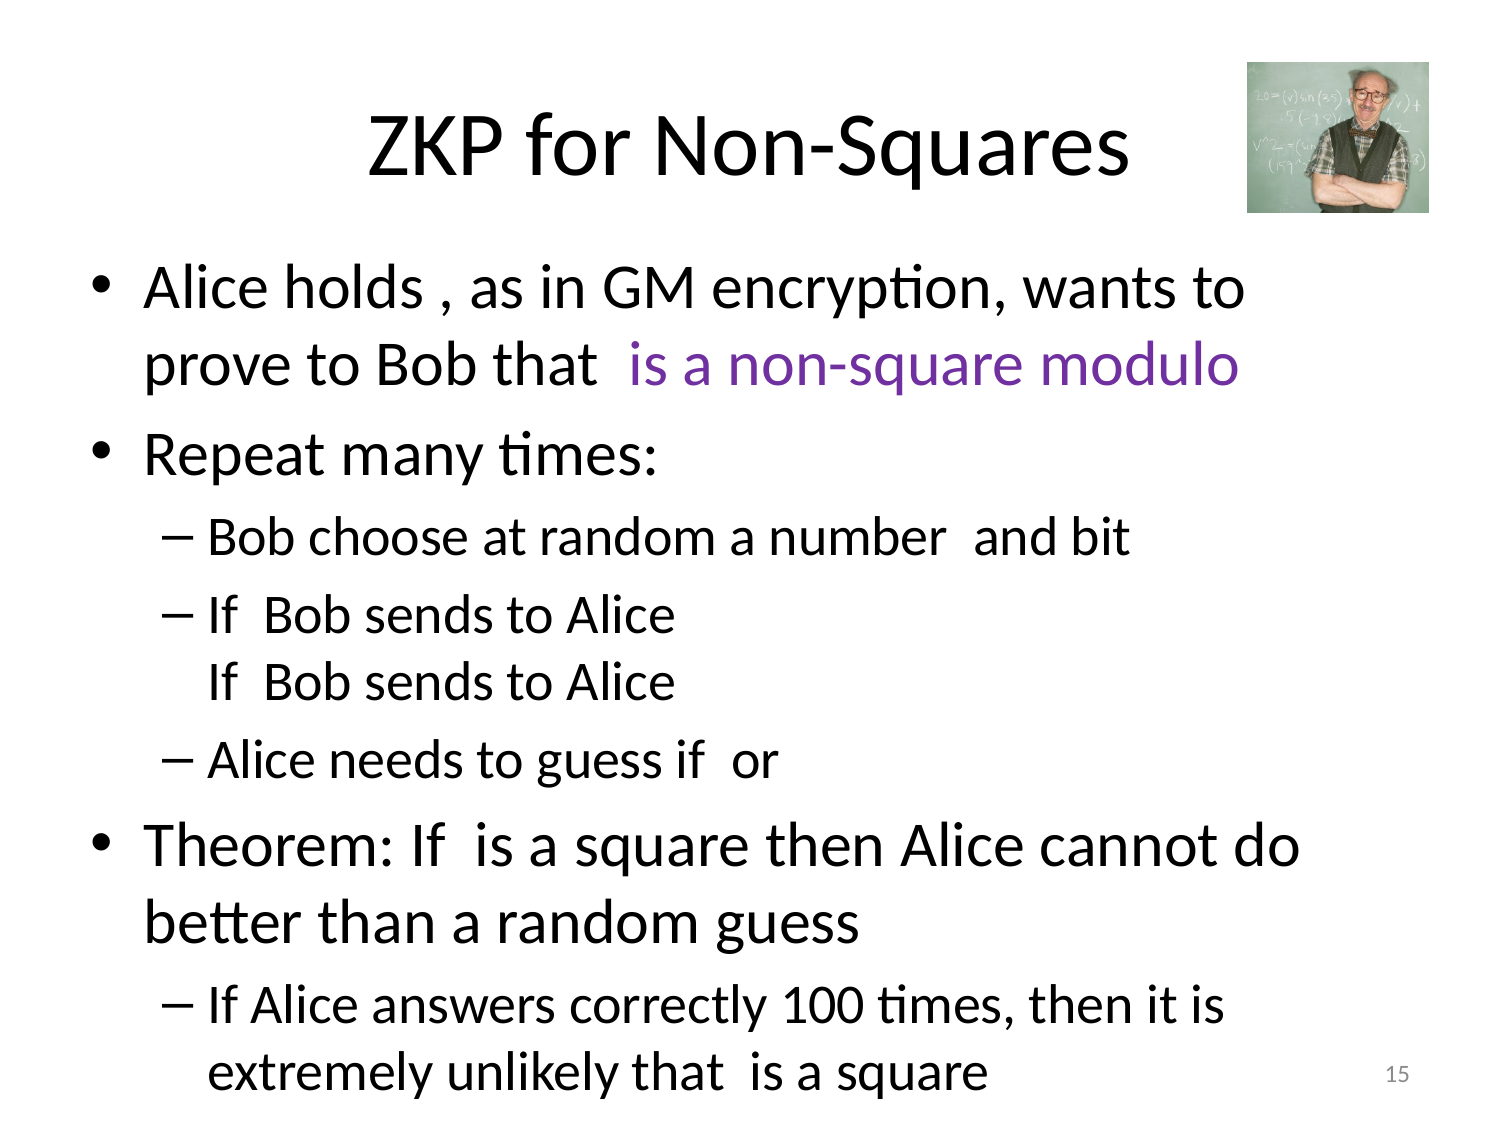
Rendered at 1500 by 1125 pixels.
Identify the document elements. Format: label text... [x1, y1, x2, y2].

title ZKP for Non-Squares [75, 45, 1425, 233]
slide_number 15 [1074, 1042, 1425, 1103]
picture [1247, 62, 1430, 213]
